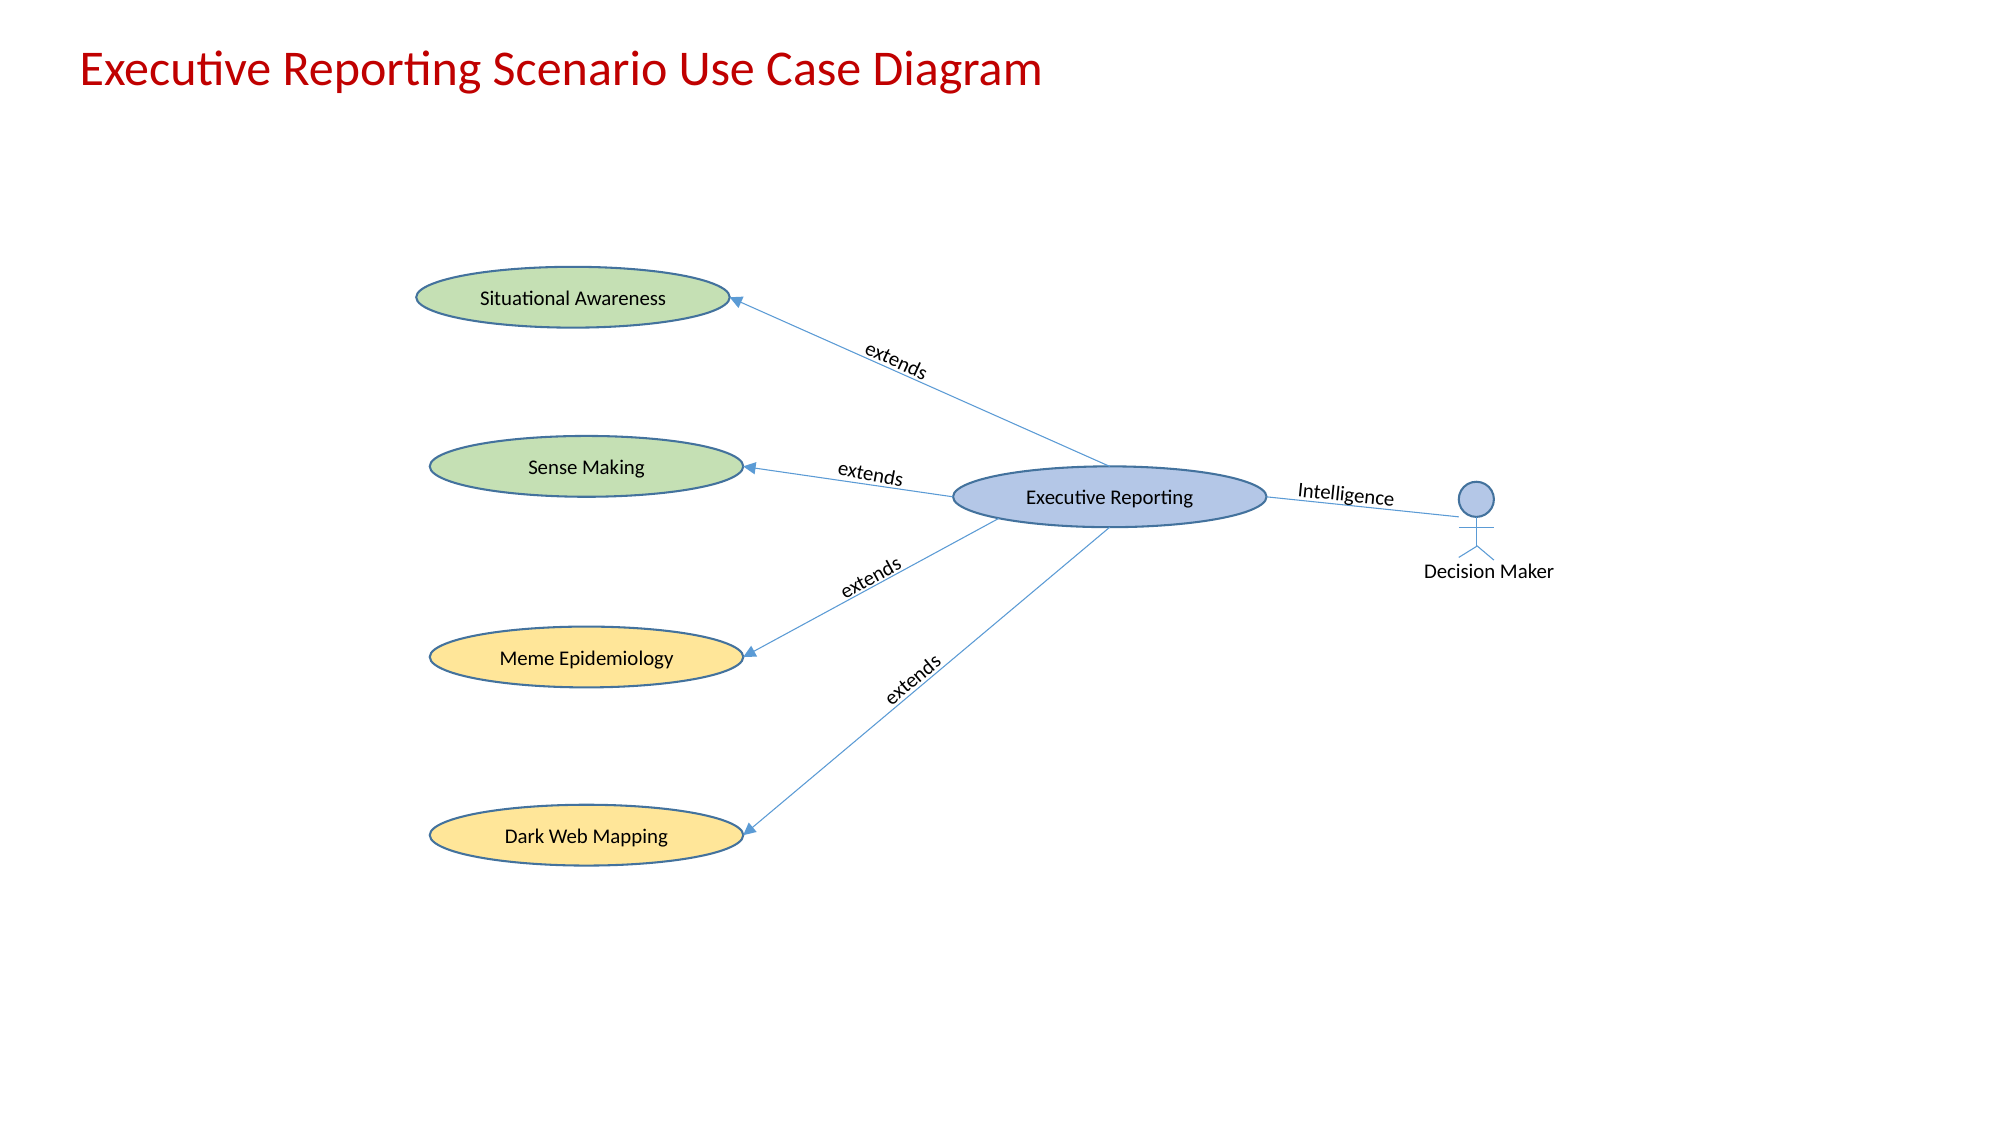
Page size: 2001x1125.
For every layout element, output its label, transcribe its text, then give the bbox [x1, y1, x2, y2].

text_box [743, 527, 1110, 836]
text_box Meme Epidemiology [428, 625, 743, 689]
text_box Executive Reporting [952, 465, 1268, 529]
text_box Dark Web Mapping [428, 803, 745, 867]
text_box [729, 297, 1110, 467]
text_box Intelligence [1282, 467, 1423, 496]
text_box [743, 466, 954, 497]
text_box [1266, 496, 1459, 517]
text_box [743, 518, 999, 527]
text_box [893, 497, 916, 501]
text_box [1409, 481, 1577, 592]
text_box Situational Awareness [415, 265, 731, 329]
text_box Executive Reporting Scenario Use Case Diagram [64, 27, 1137, 103]
text_box Sense Making [428, 434, 743, 498]
